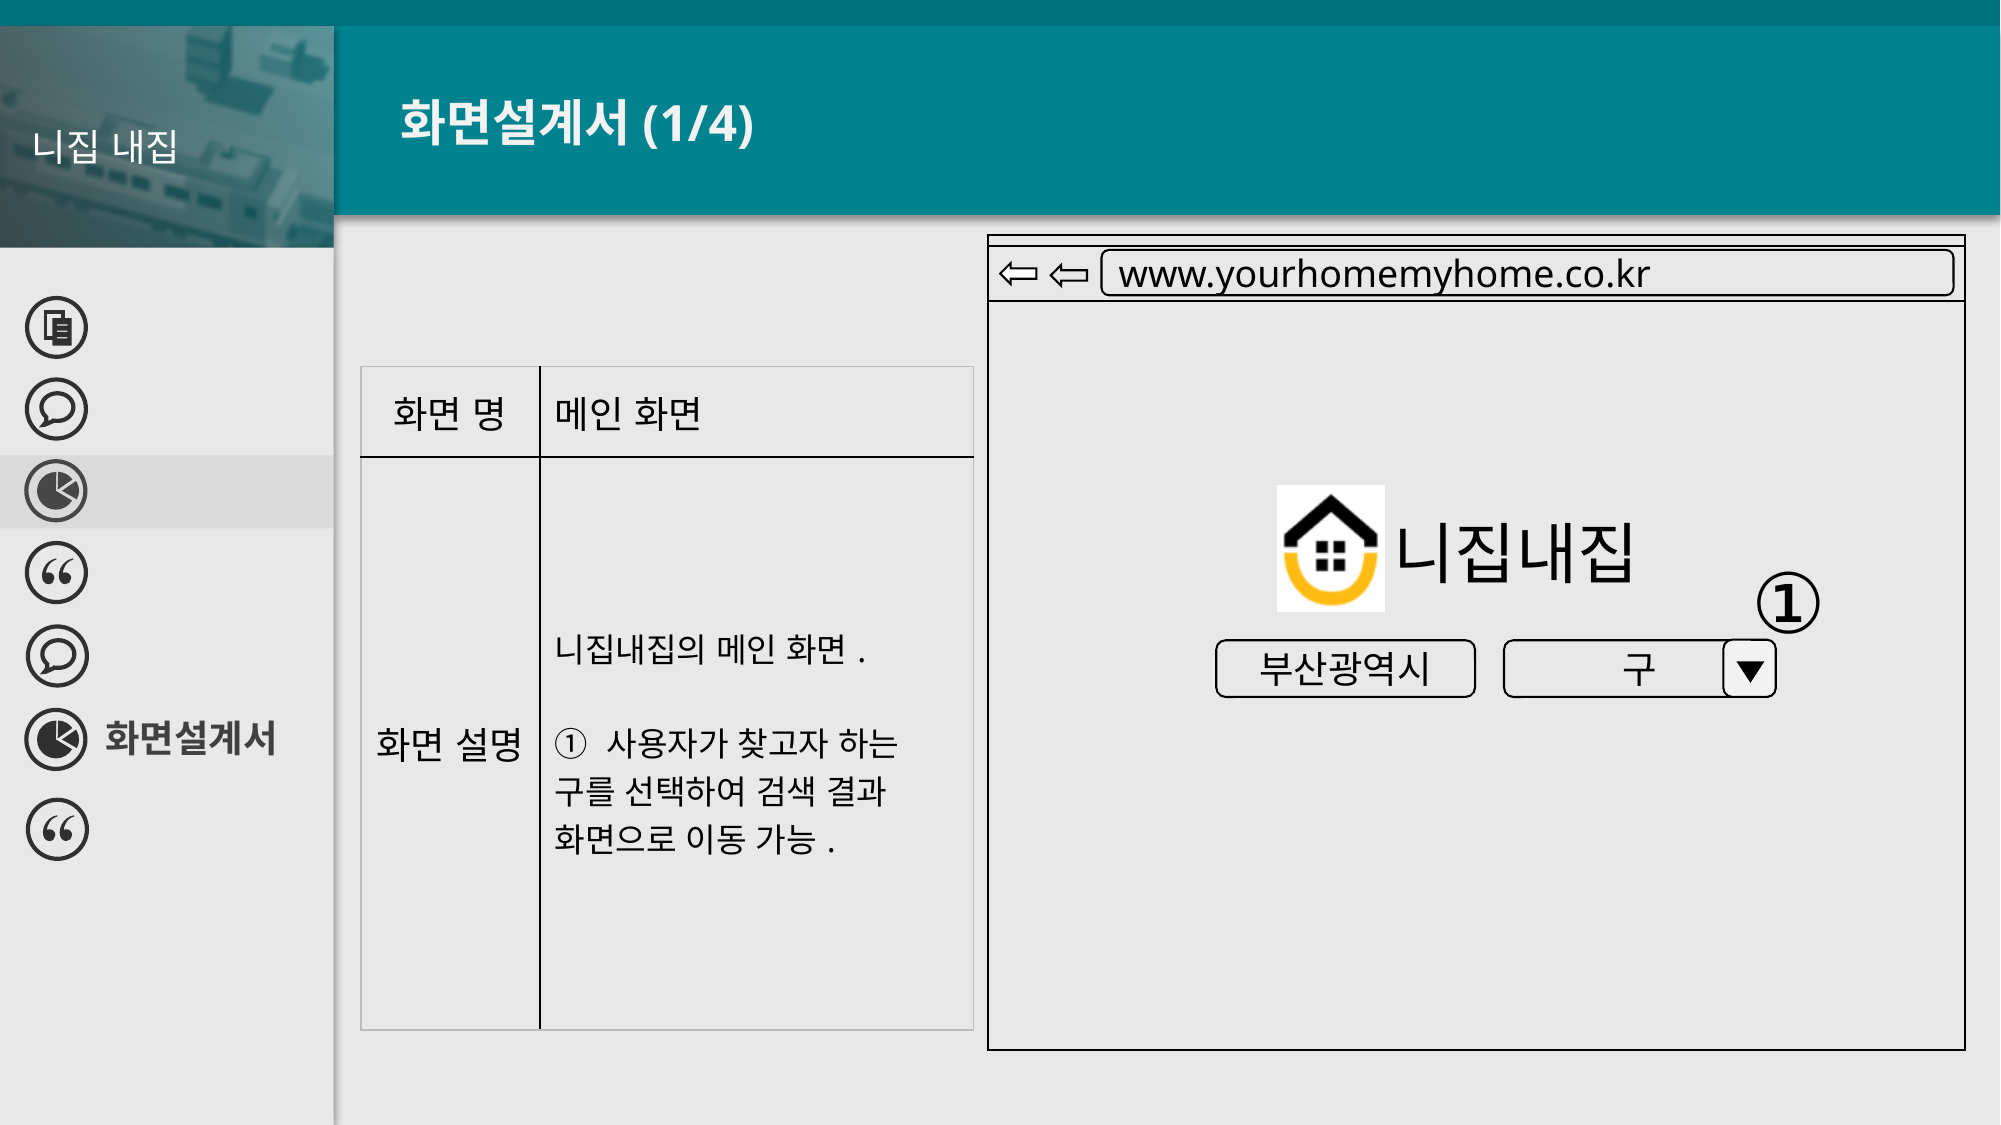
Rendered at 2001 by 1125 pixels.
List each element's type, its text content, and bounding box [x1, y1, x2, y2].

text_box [987, 234, 1966, 1050]
table_header 메인 화면 [541, 367, 973, 456]
table_cell 화면 설명 [362, 458, 539, 1029]
text_box 화면설계서(1/4) [385, 83, 770, 159]
table_cell 니집내집의 메인 화면. ① 사용자가 찾고자 하는 구를 선택하여 검색 결과 화면으로 이동 가능. [541, 458, 973, 1029]
text_box 화면설계서 [90, 707, 359, 768]
table_header 화면 명 [362, 367, 539, 456]
text_box [0, 454, 335, 530]
